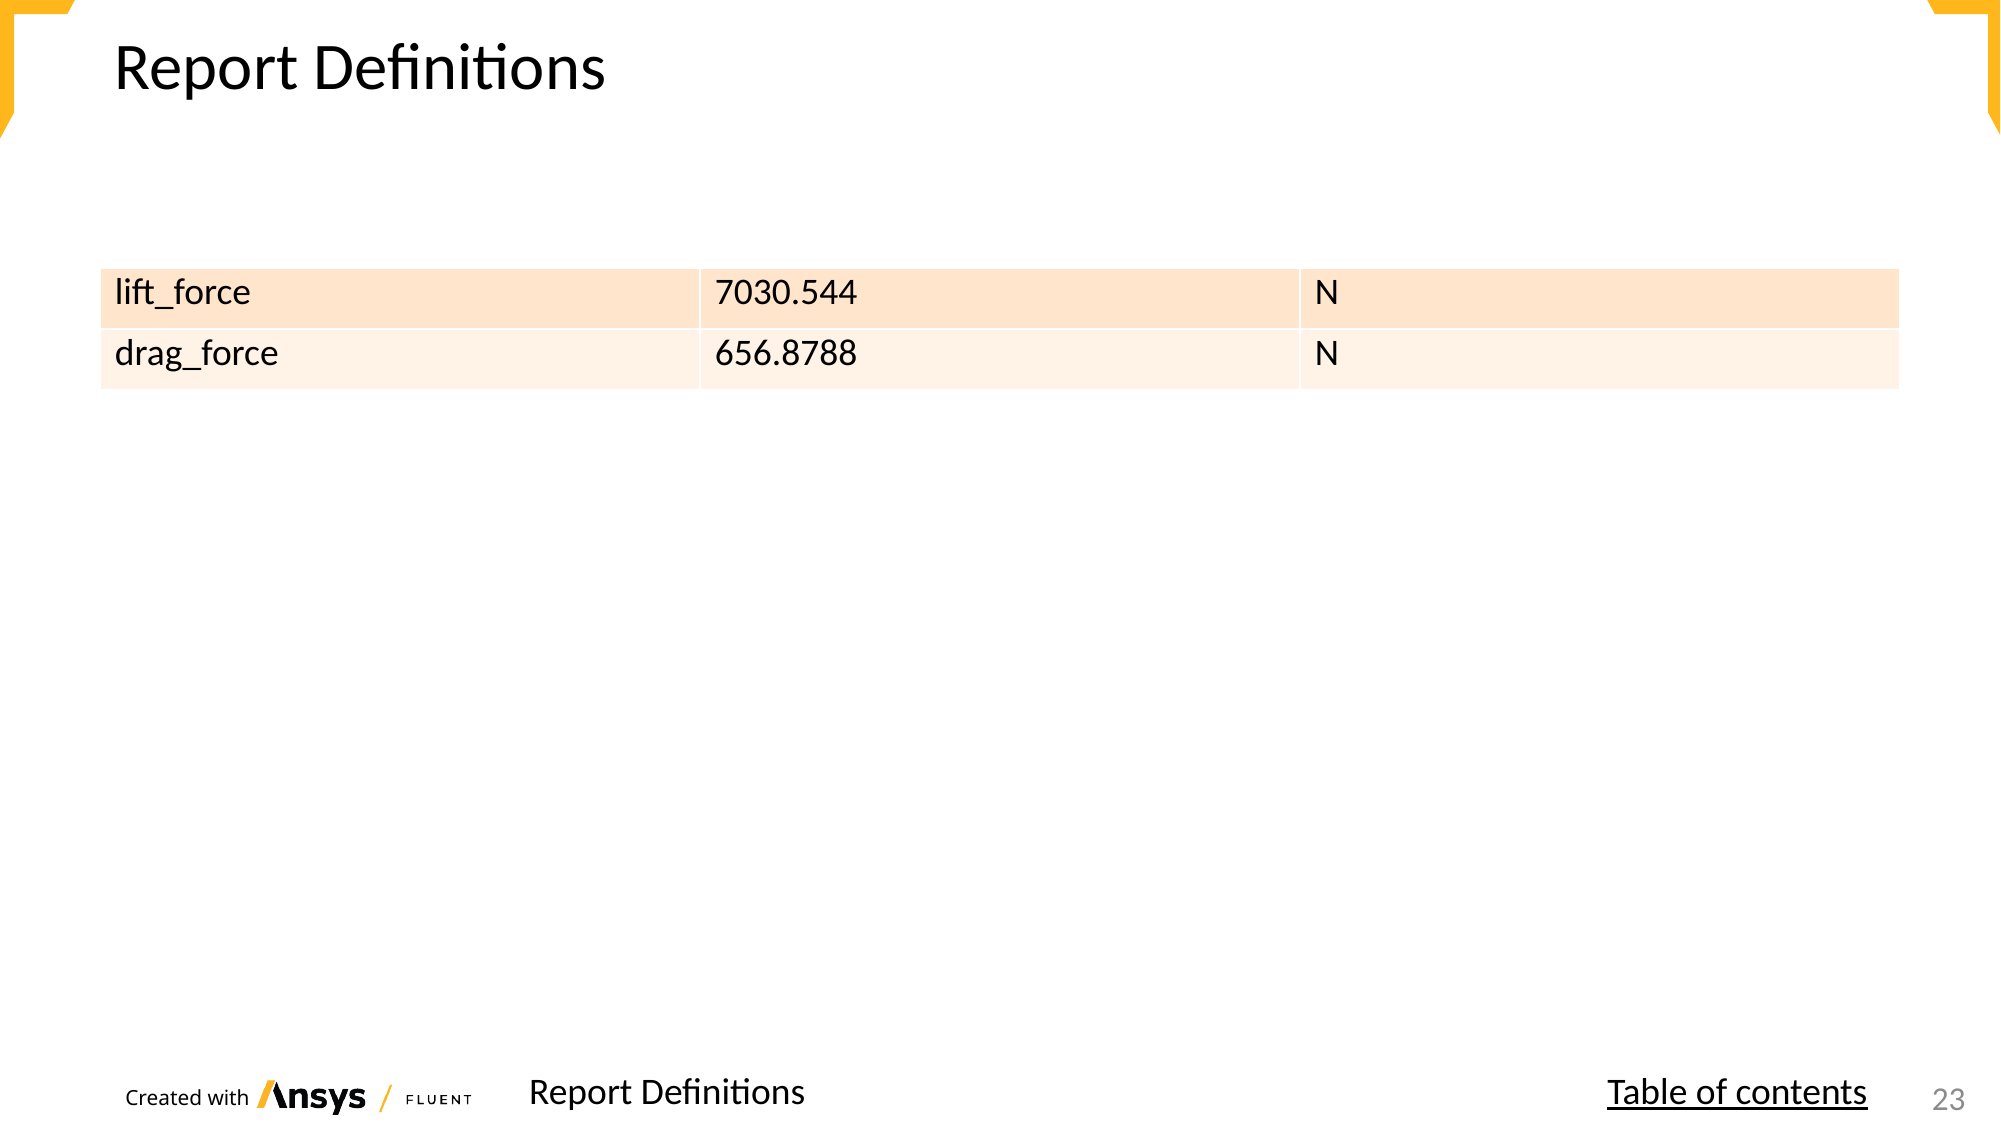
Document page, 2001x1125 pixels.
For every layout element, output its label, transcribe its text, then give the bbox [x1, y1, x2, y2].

list Table of contents [1592, 1065, 1901, 1117]
slide_number 20 [1905, 1077, 1981, 1118]
table_header 7030.544 [701, 269, 1299, 328]
table_cell drag_force [101, 330, 699, 389]
table_cell N [1301, 330, 1899, 389]
picture [256, 1080, 474, 1115]
table_cell 656.8788 [701, 330, 1299, 389]
table_header lift_force [101, 269, 699, 328]
title Report Definitions [99, 24, 1900, 95]
table_header N [1301, 269, 1899, 328]
list Report Definitions [514, 1065, 1587, 1118]
